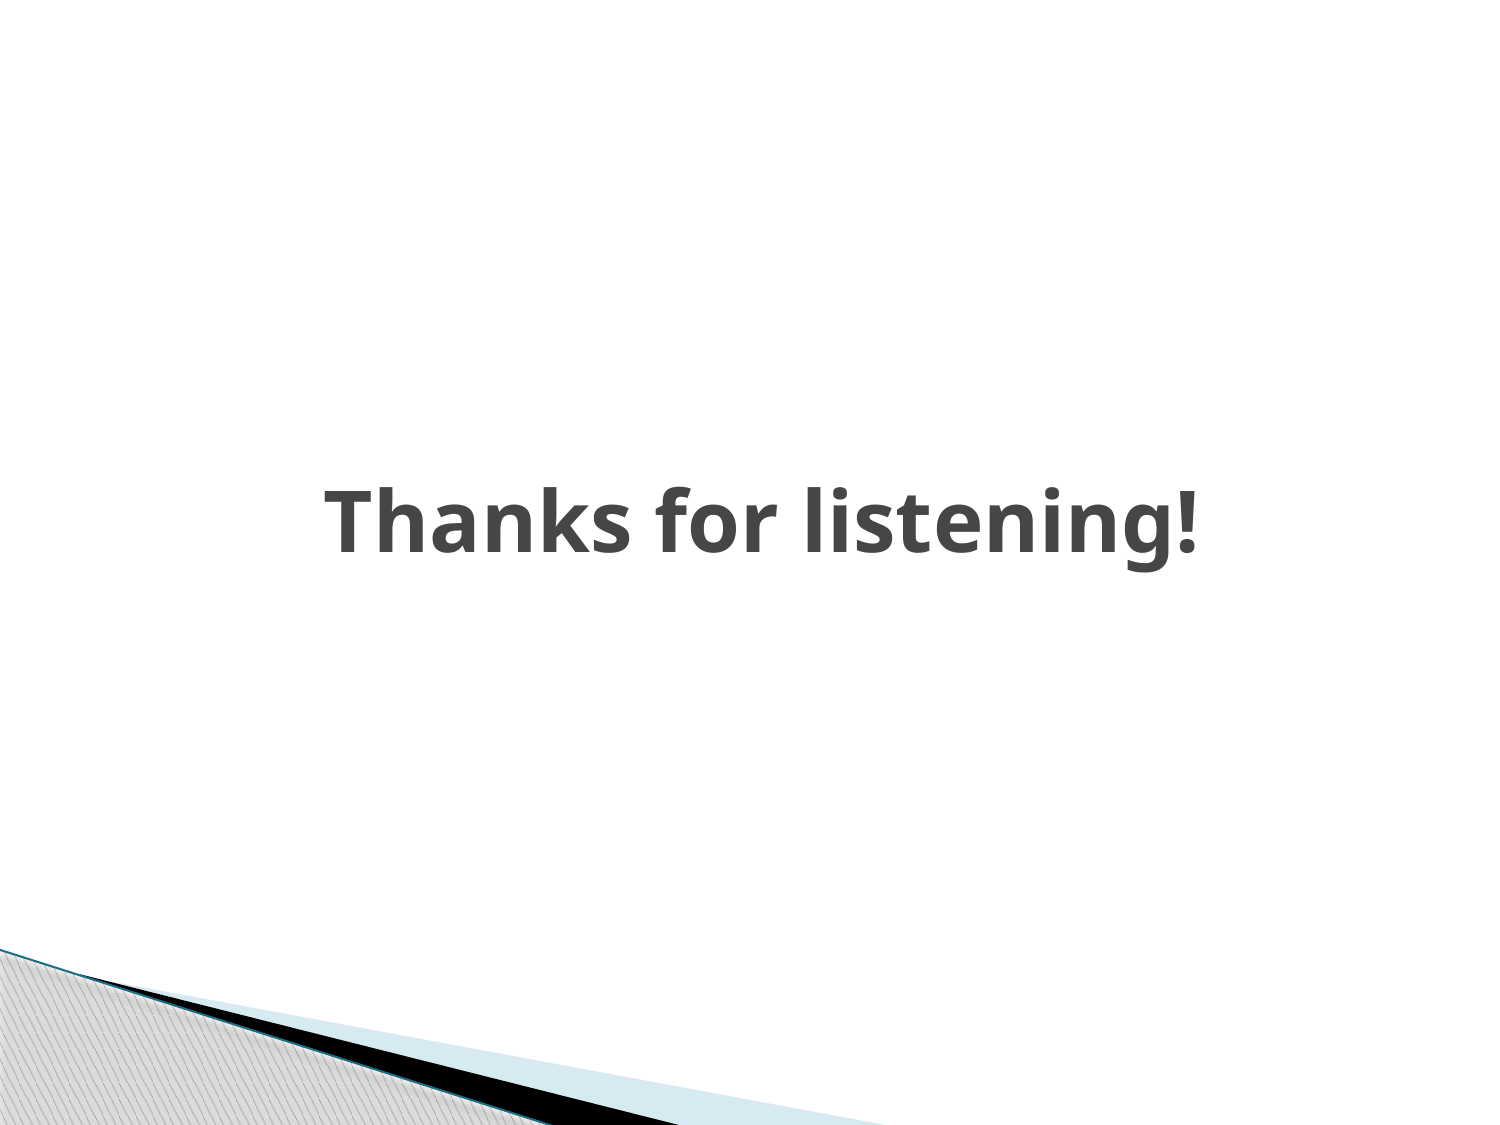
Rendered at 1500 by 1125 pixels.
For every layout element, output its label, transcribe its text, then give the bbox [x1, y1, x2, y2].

title Thanks for listening! [87, 425, 1438, 613]
